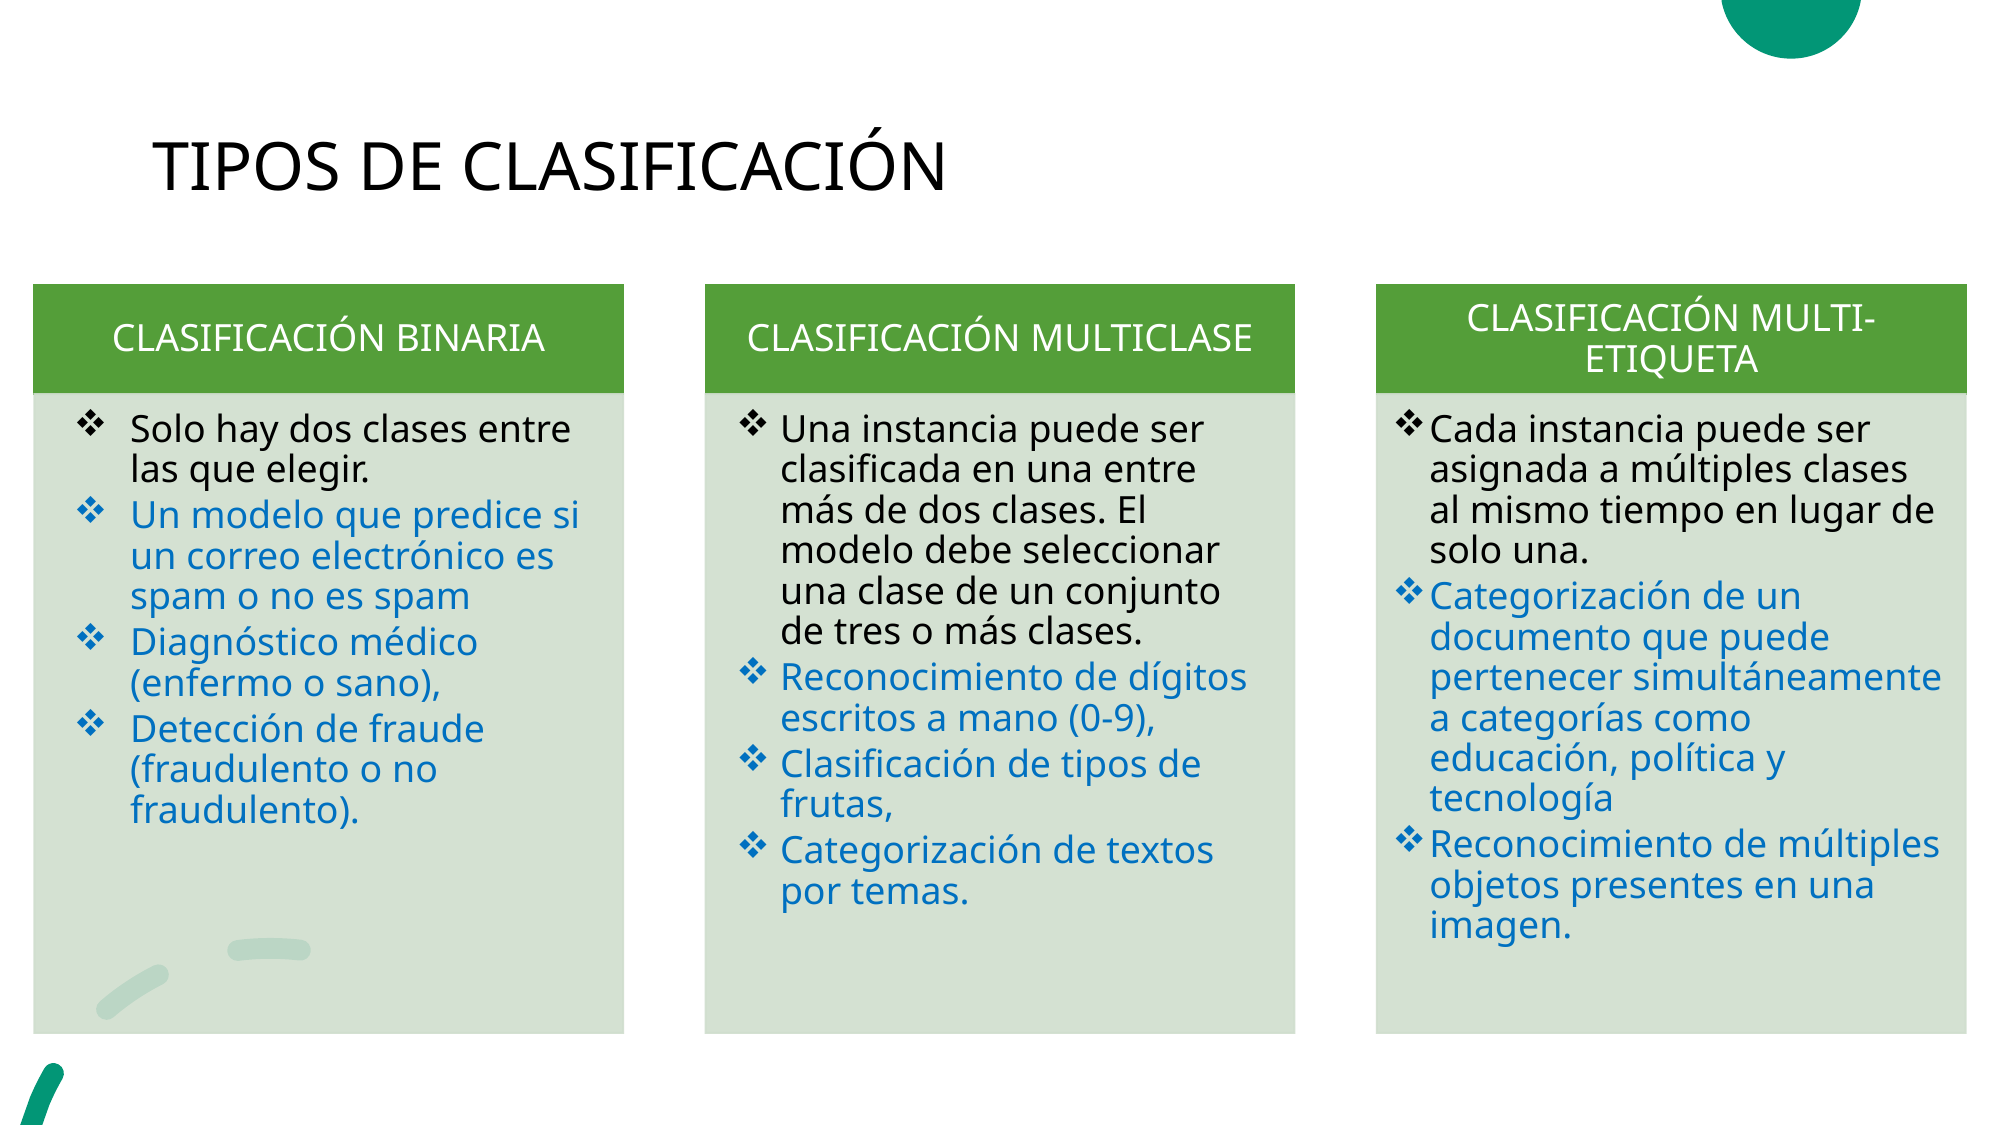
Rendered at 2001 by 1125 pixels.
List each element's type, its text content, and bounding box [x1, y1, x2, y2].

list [33, 277, 1967, 1042]
title TIPOS DE CLASIFICACIÓN [137, 59, 1863, 277]
